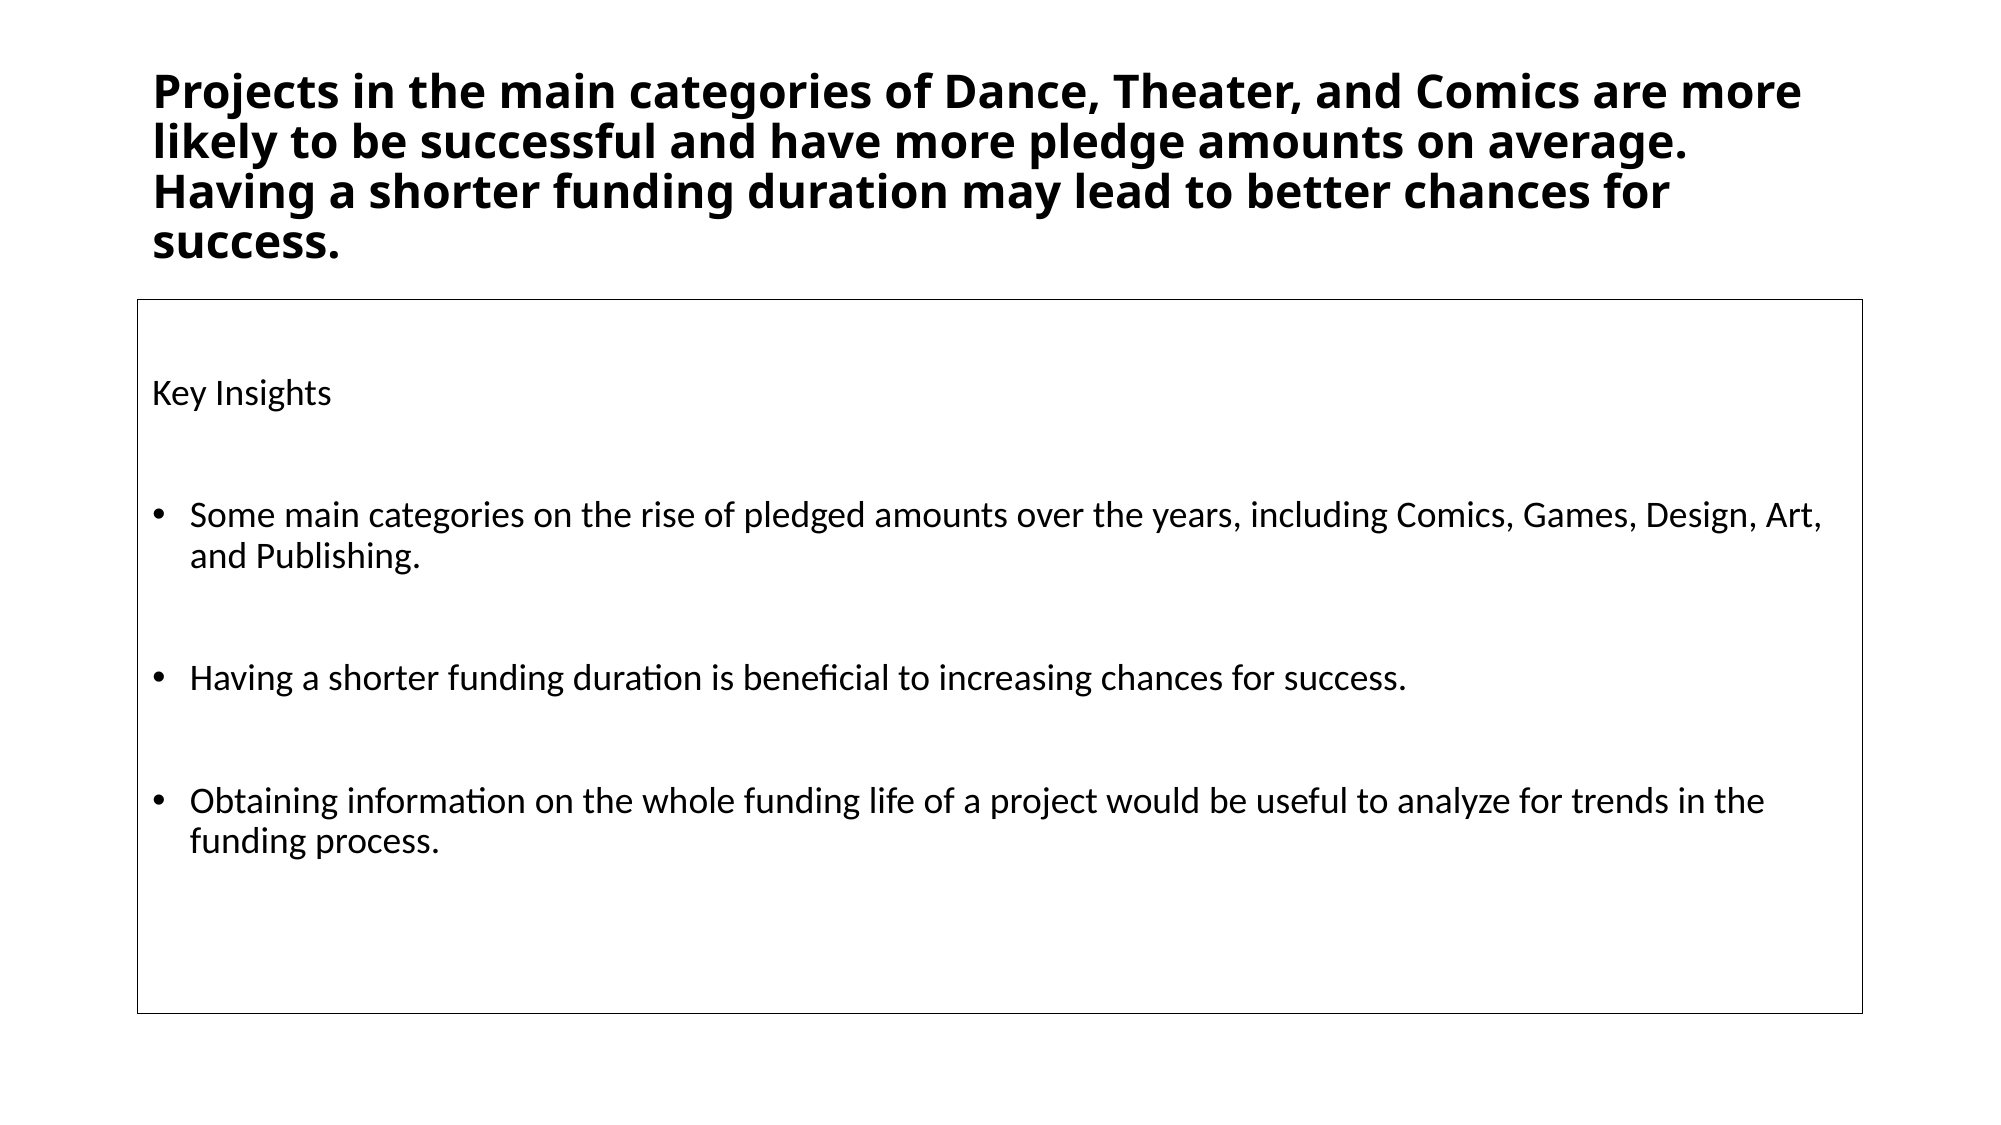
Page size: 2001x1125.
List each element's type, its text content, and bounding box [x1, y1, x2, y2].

list Key Insights Some main categories on the rise of pledged amounts over the years, including Comics, Games, Design, Art, and Publishing. Having a shorter funding duration is beneficial to increasing chances for success. Obtaining information on the whole funding life of a project would be useful to analyze for trends in the funding process. [137, 299, 1863, 1014]
title Projects in the main categories of Dance, Theater, and Comics are more likely to be successful and have more pledge amounts on average. Having a shorter funding duration may lead to better chances for success. [137, 59, 1863, 278]
